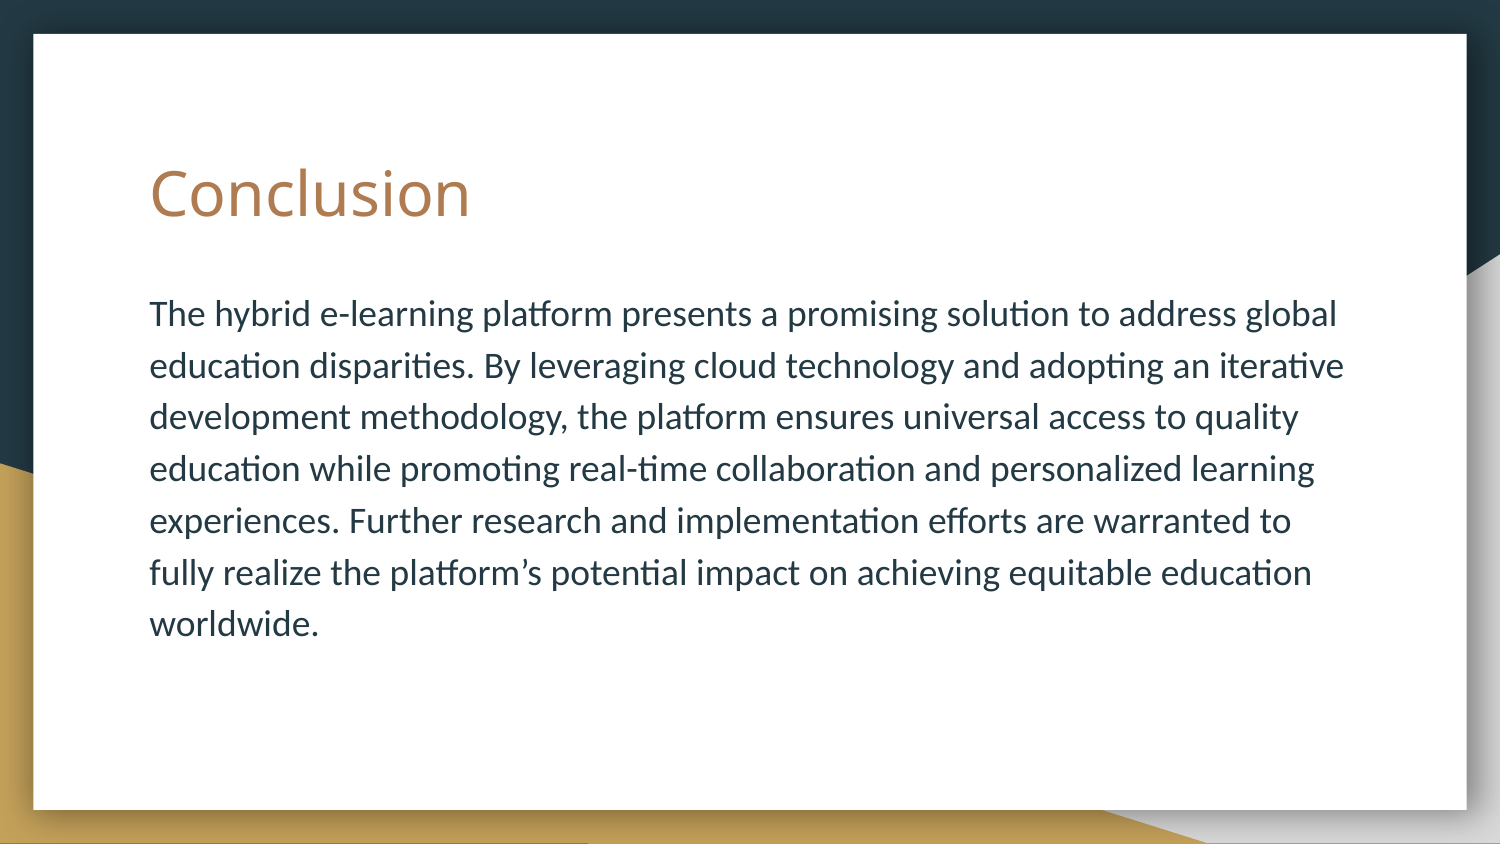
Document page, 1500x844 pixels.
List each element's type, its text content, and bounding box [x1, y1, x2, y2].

list The hybrid e-learning platform presents a promising solution to address global education disparities. By leveraging cloud technology and adopting an iterative development methodology, the platform ensures universal access to quality education while promoting real-time collaboration and personalized learning experiences. Further research and implementation efforts are warranted to fully realize the platform’s potential impact on achieving equitable education worldwide. [134, 267, 1366, 669]
title Conclusion [134, 138, 1366, 267]
